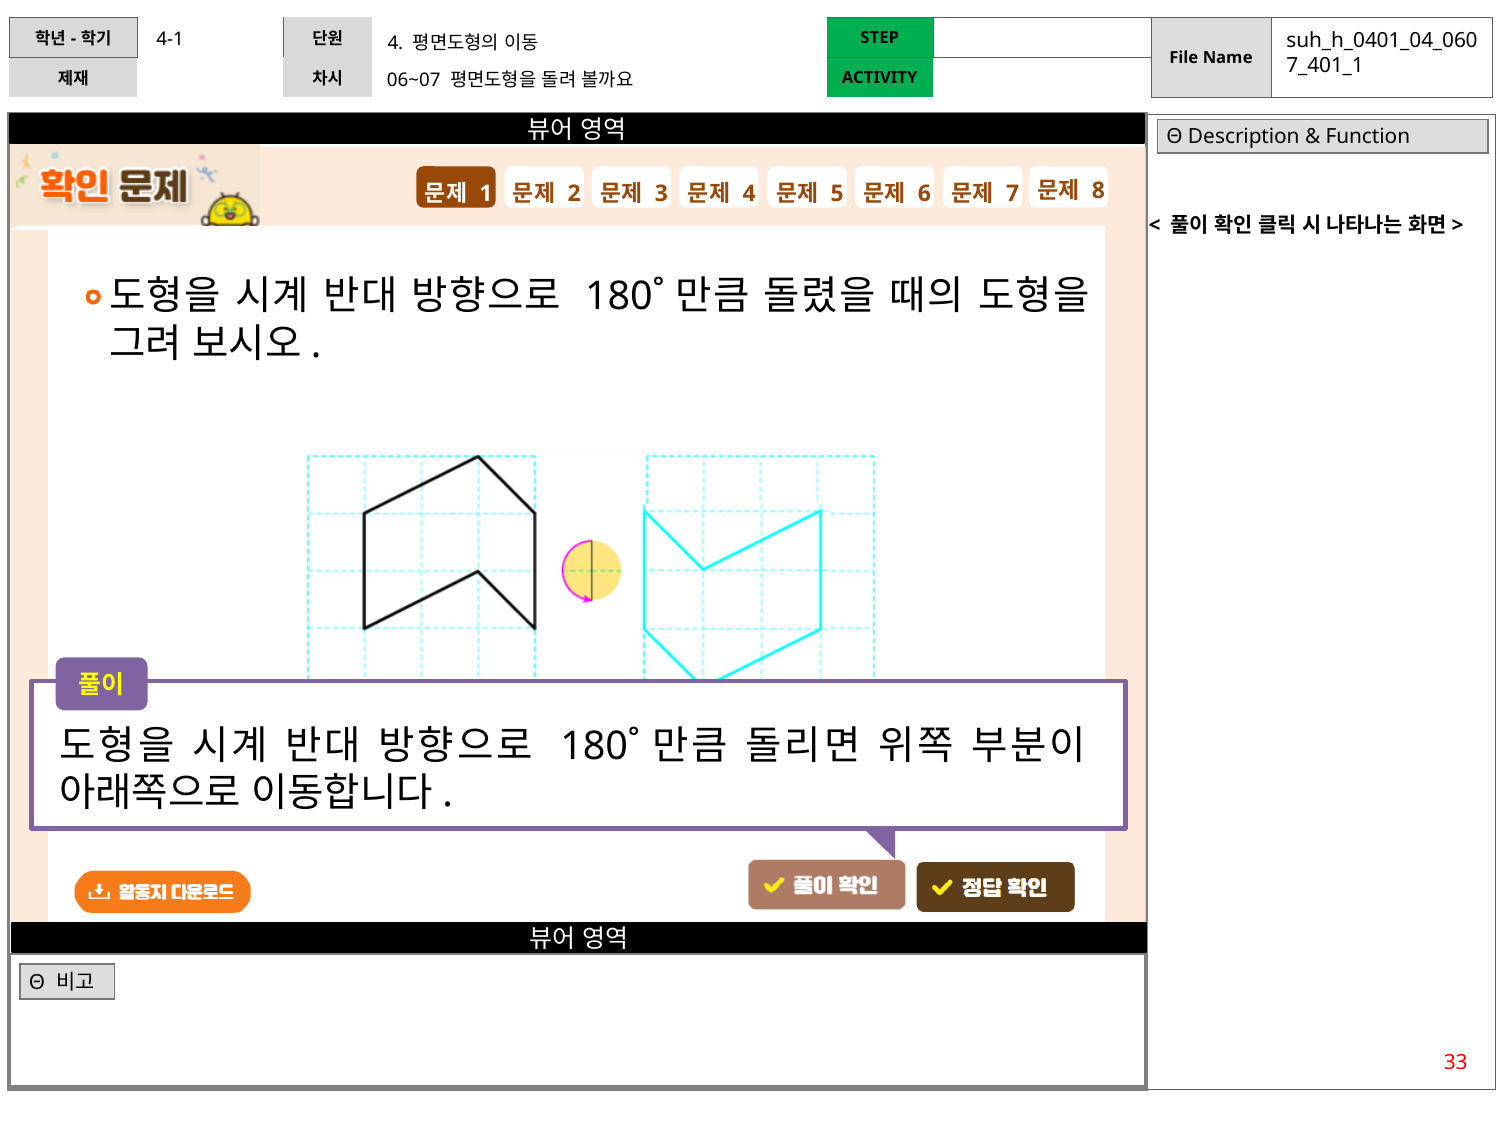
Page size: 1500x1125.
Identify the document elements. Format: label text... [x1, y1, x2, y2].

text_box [31, 657, 1126, 860]
table_header Θ Description & Function [1158, 120, 1487, 152]
picture [300, 443, 884, 657]
picture [82, 285, 103, 307]
text_box 4-1 [141, 18, 284, 55]
picture [915, 860, 1078, 913]
picture [73, 869, 252, 913]
picture [10, 144, 260, 230]
text_box 06~07 평면도형을 돌려 볼까요 [372, 60, 821, 96]
picture [746, 860, 906, 912]
text_box suh_h_0401_04_0607_401_1 [1271, 18, 1500, 84]
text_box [409, 154, 1132, 215]
text_box < 풀이 확인 클릭 시 나타나는 화면> [1133, 173, 1500, 307]
text_box 4. 평면도형의 이동 [372, 23, 828, 48]
text_box 도형을 시계 반대 방향으로 180˚만큼 돌렸을 때의 도형을 그려 보시오. [94, 263, 1105, 373]
